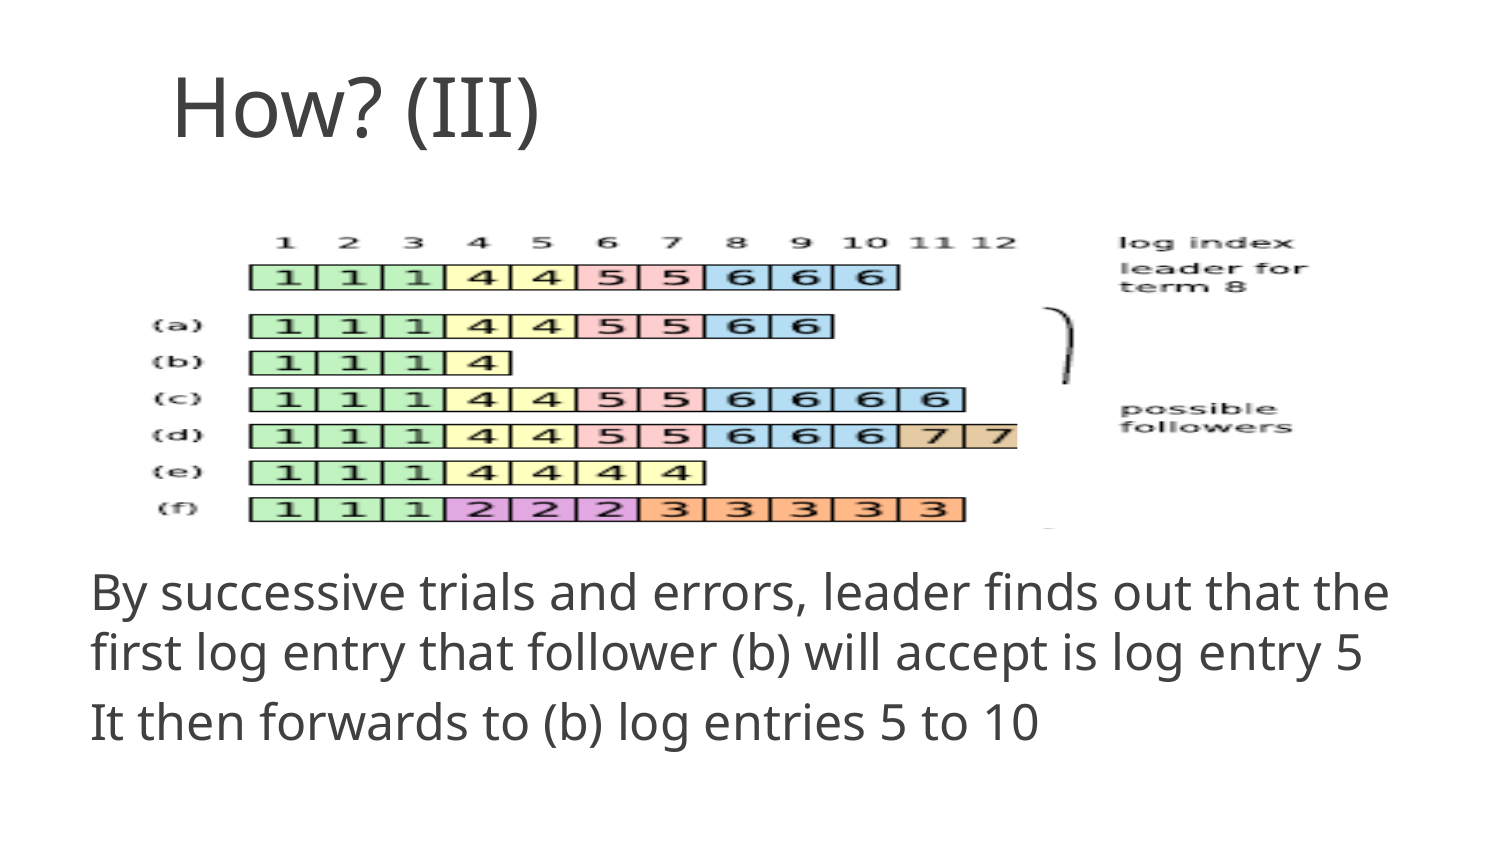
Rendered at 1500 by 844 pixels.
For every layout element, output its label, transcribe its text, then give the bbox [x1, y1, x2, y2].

title How? (III) [155, 33, 1332, 175]
list By successive trials and errors, leader finds out that the first log entry that follower (b) will accept is log entry 5 It then forwards to (b) log entries 5 to 10 [75, 553, 1425, 803]
picture [142, 224, 1338, 529]
